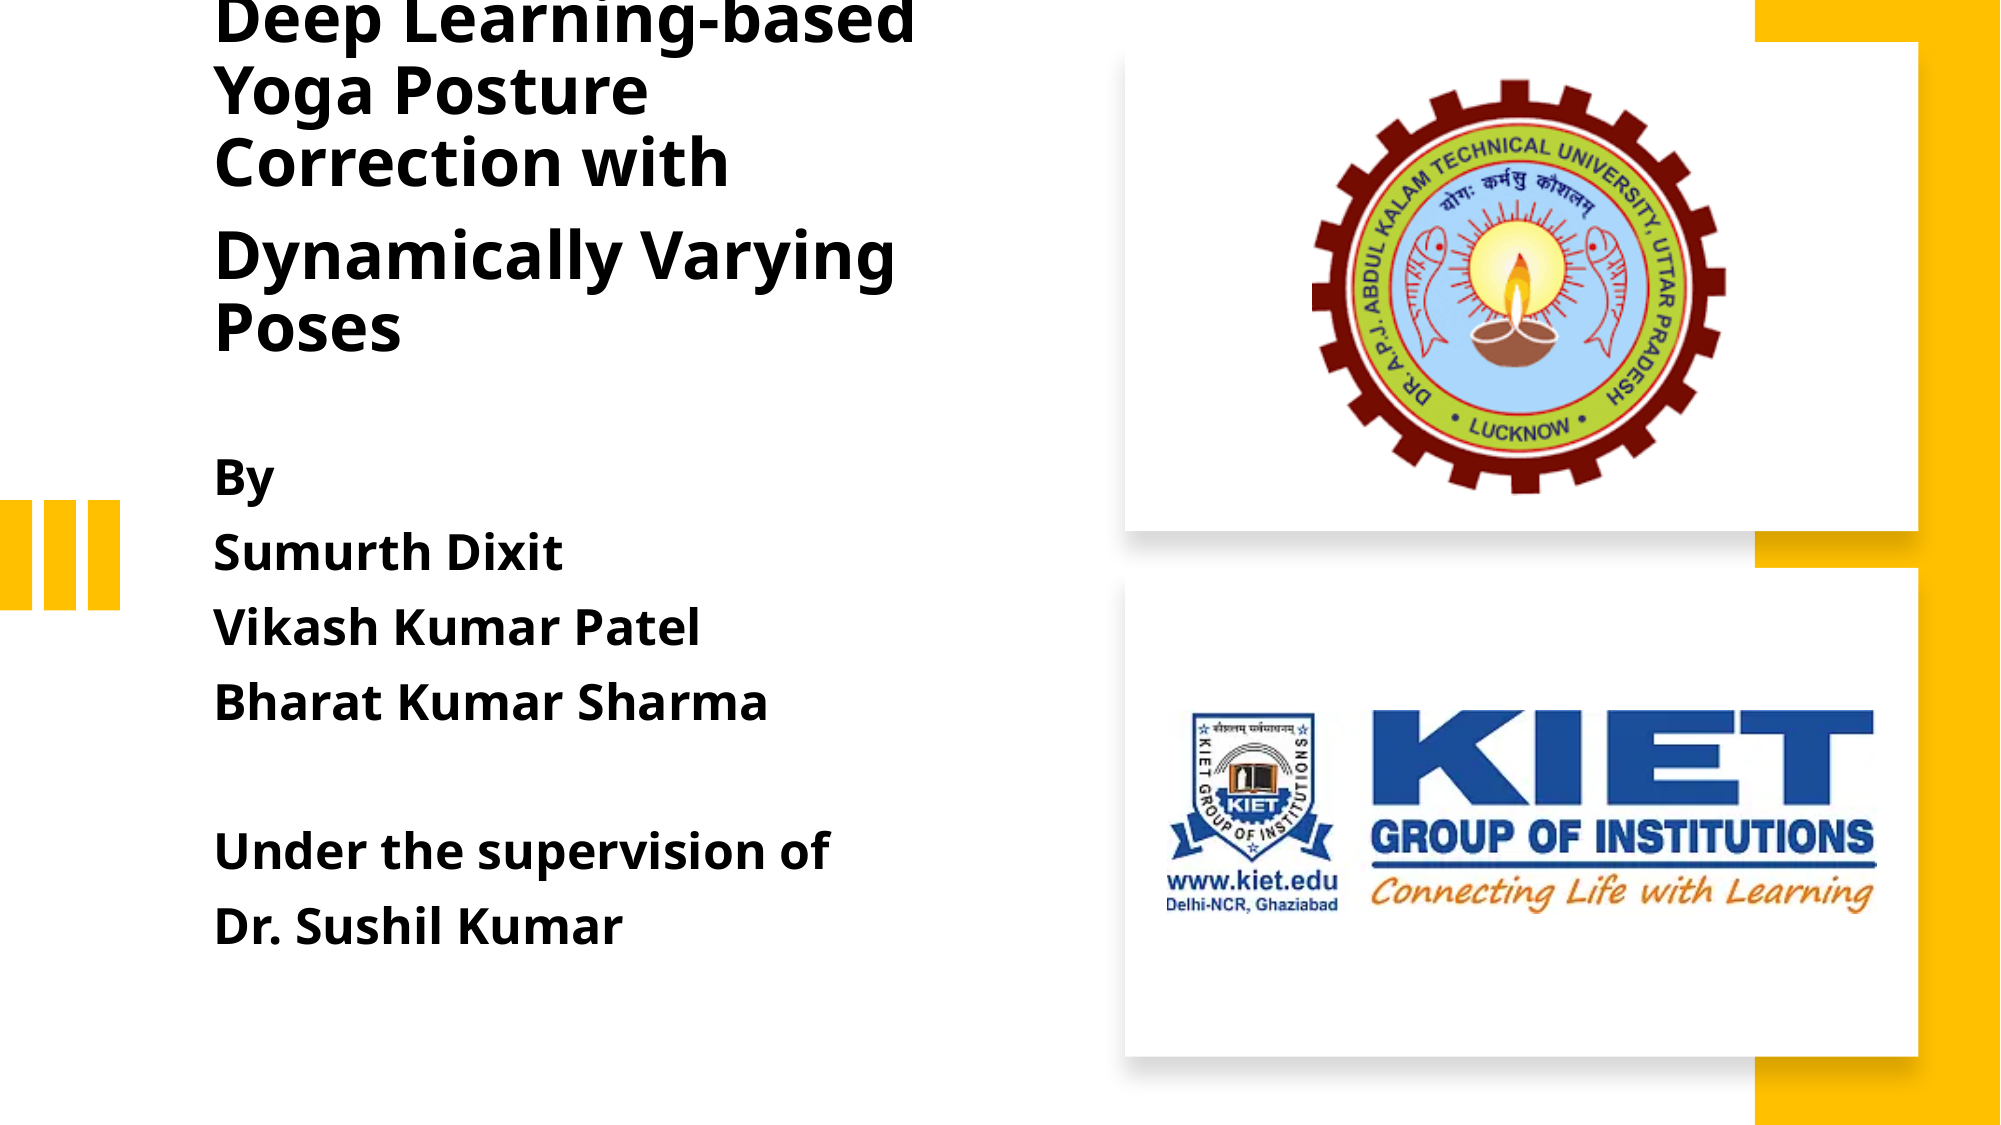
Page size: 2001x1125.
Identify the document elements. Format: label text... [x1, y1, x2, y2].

text_box [1754, 0, 2000, 1125]
text_box [0, 0, 1754, 1125]
picture [1167, 710, 1877, 915]
text_box [1124, 567, 1919, 1058]
picture [1312, 77, 1732, 496]
text_box [1124, 41, 1919, 532]
subtitle Deep Learning-based Yoga Posture Correction with Dynamically Varying Poses By Sumurth Dixit Vikash Kumar Patel Bharat Kumar Sharma Under the supervision of Dr. Sushil Kumar [198, 748, 1003, 1029]
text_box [0, 499, 120, 611]
